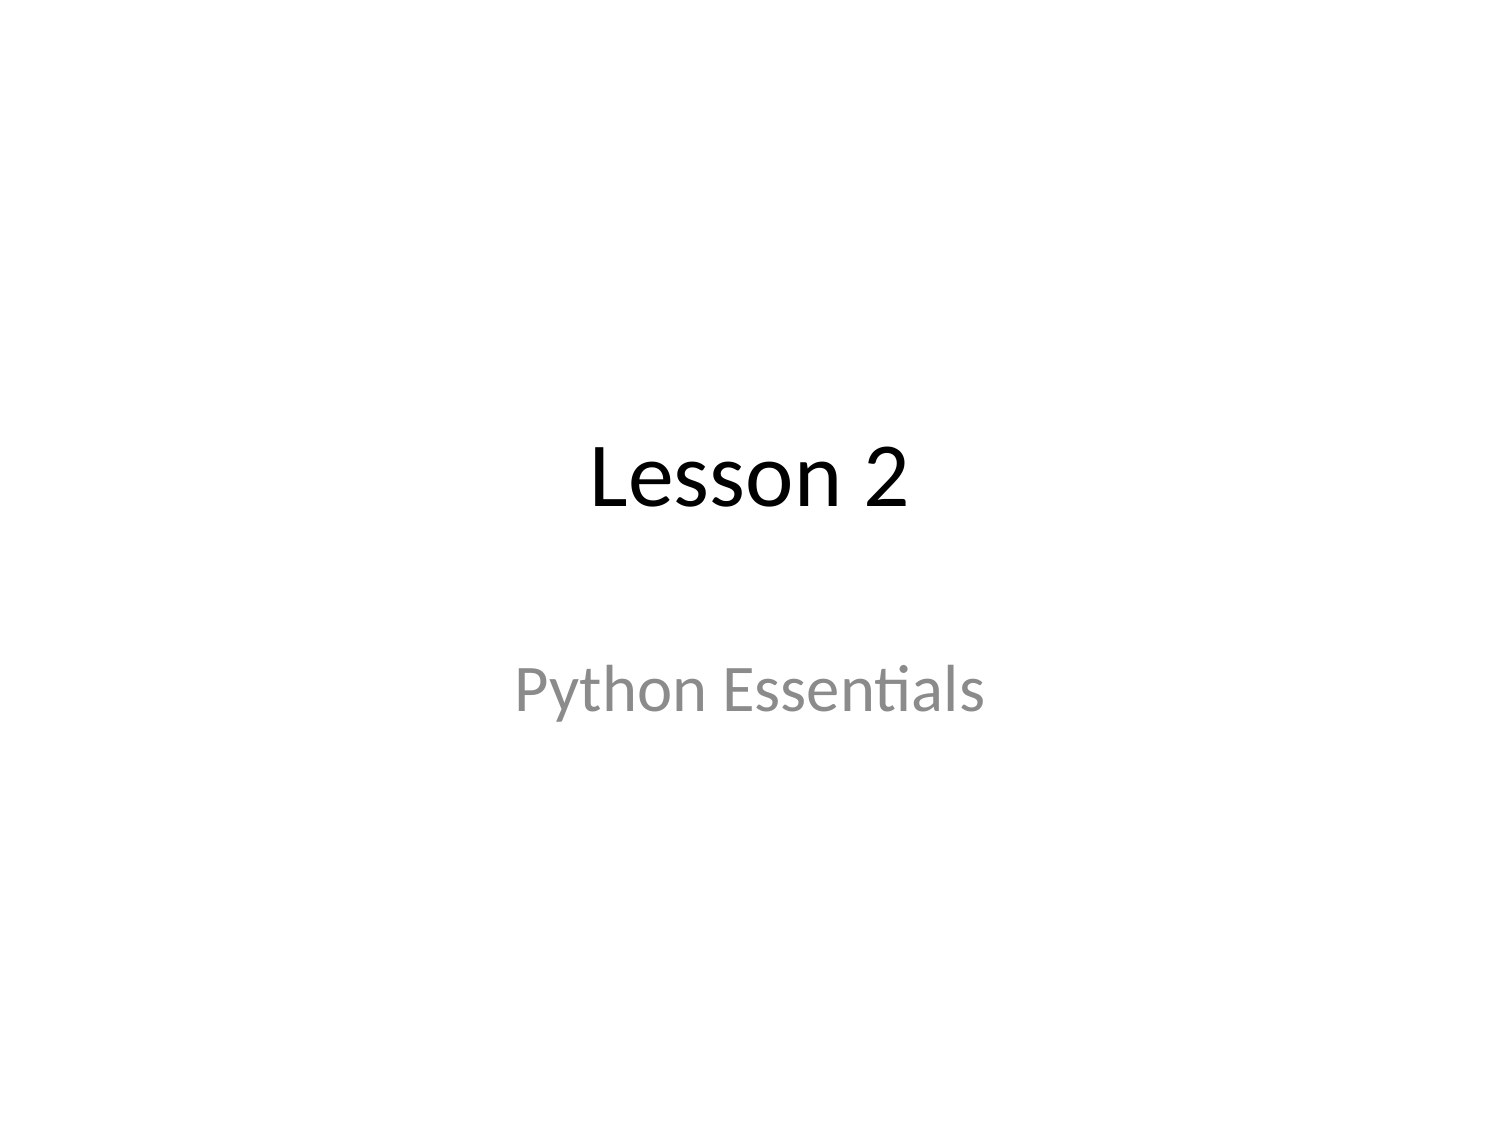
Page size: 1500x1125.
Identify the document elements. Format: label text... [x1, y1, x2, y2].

subtitle Python Essentials [225, 637, 1275, 925]
title Lesson 2 [112, 349, 1388, 591]
